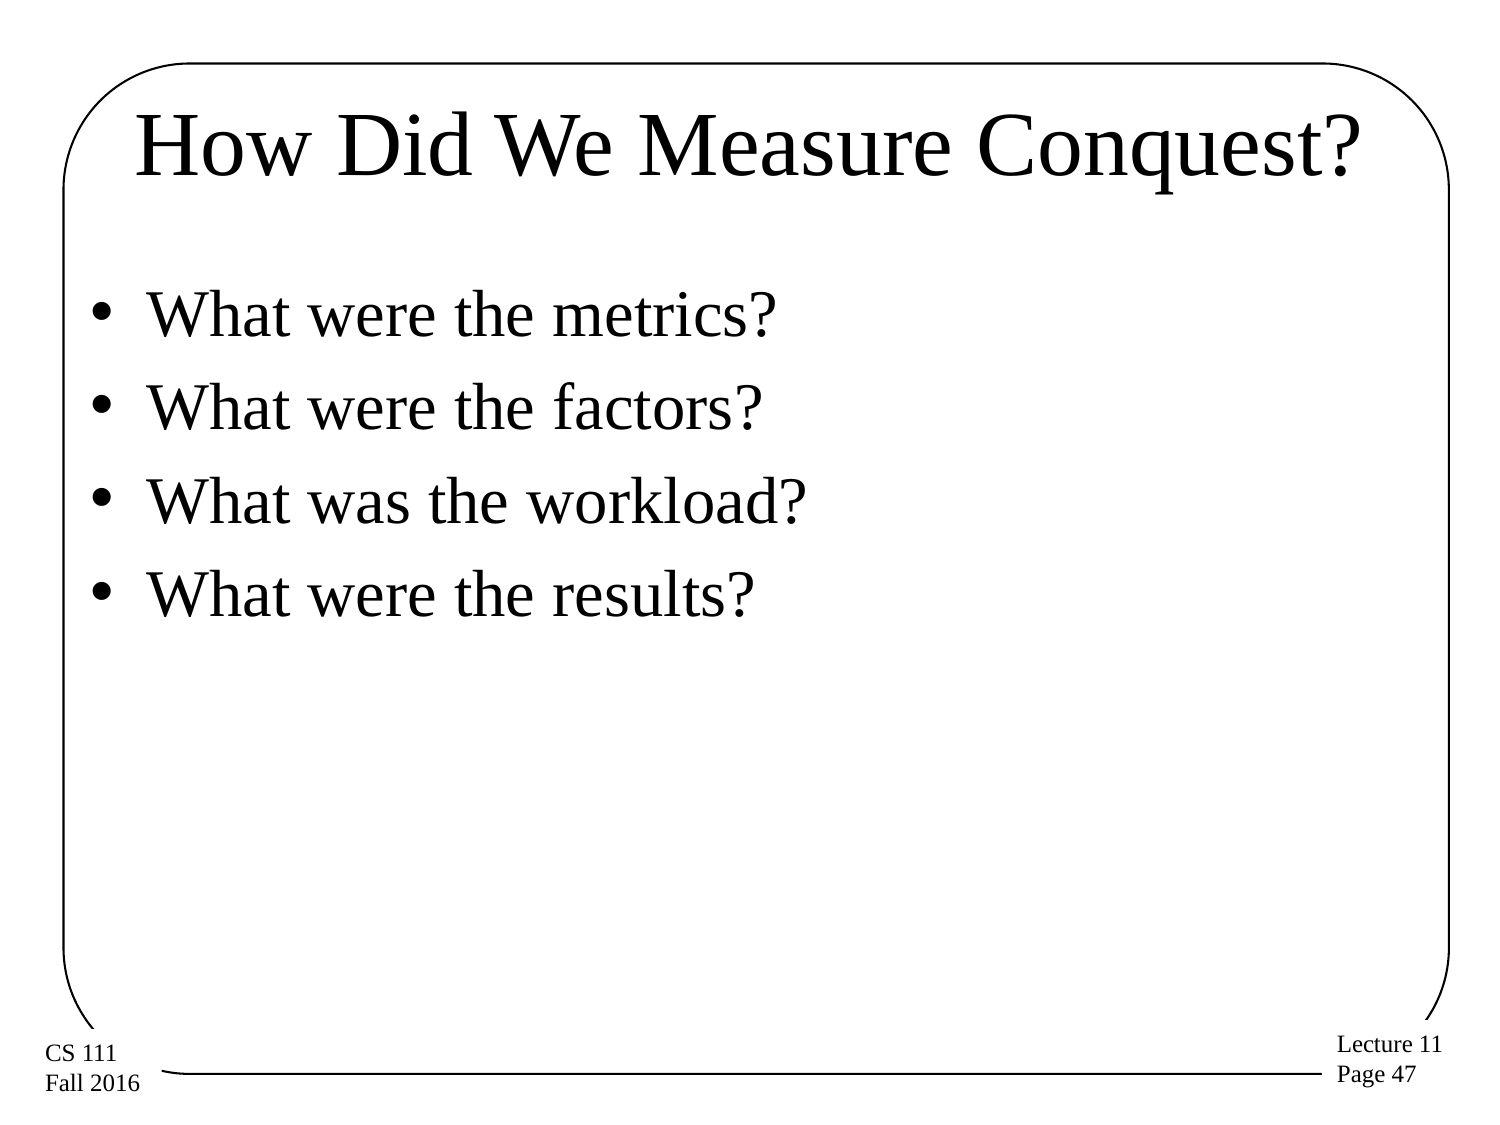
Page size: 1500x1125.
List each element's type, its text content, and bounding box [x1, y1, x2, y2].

list What were the metrics? What were the factors? What was the workload? What were the results? [74, 262, 1426, 1006]
title How Did We Measure Conquest? [74, 44, 1426, 233]
